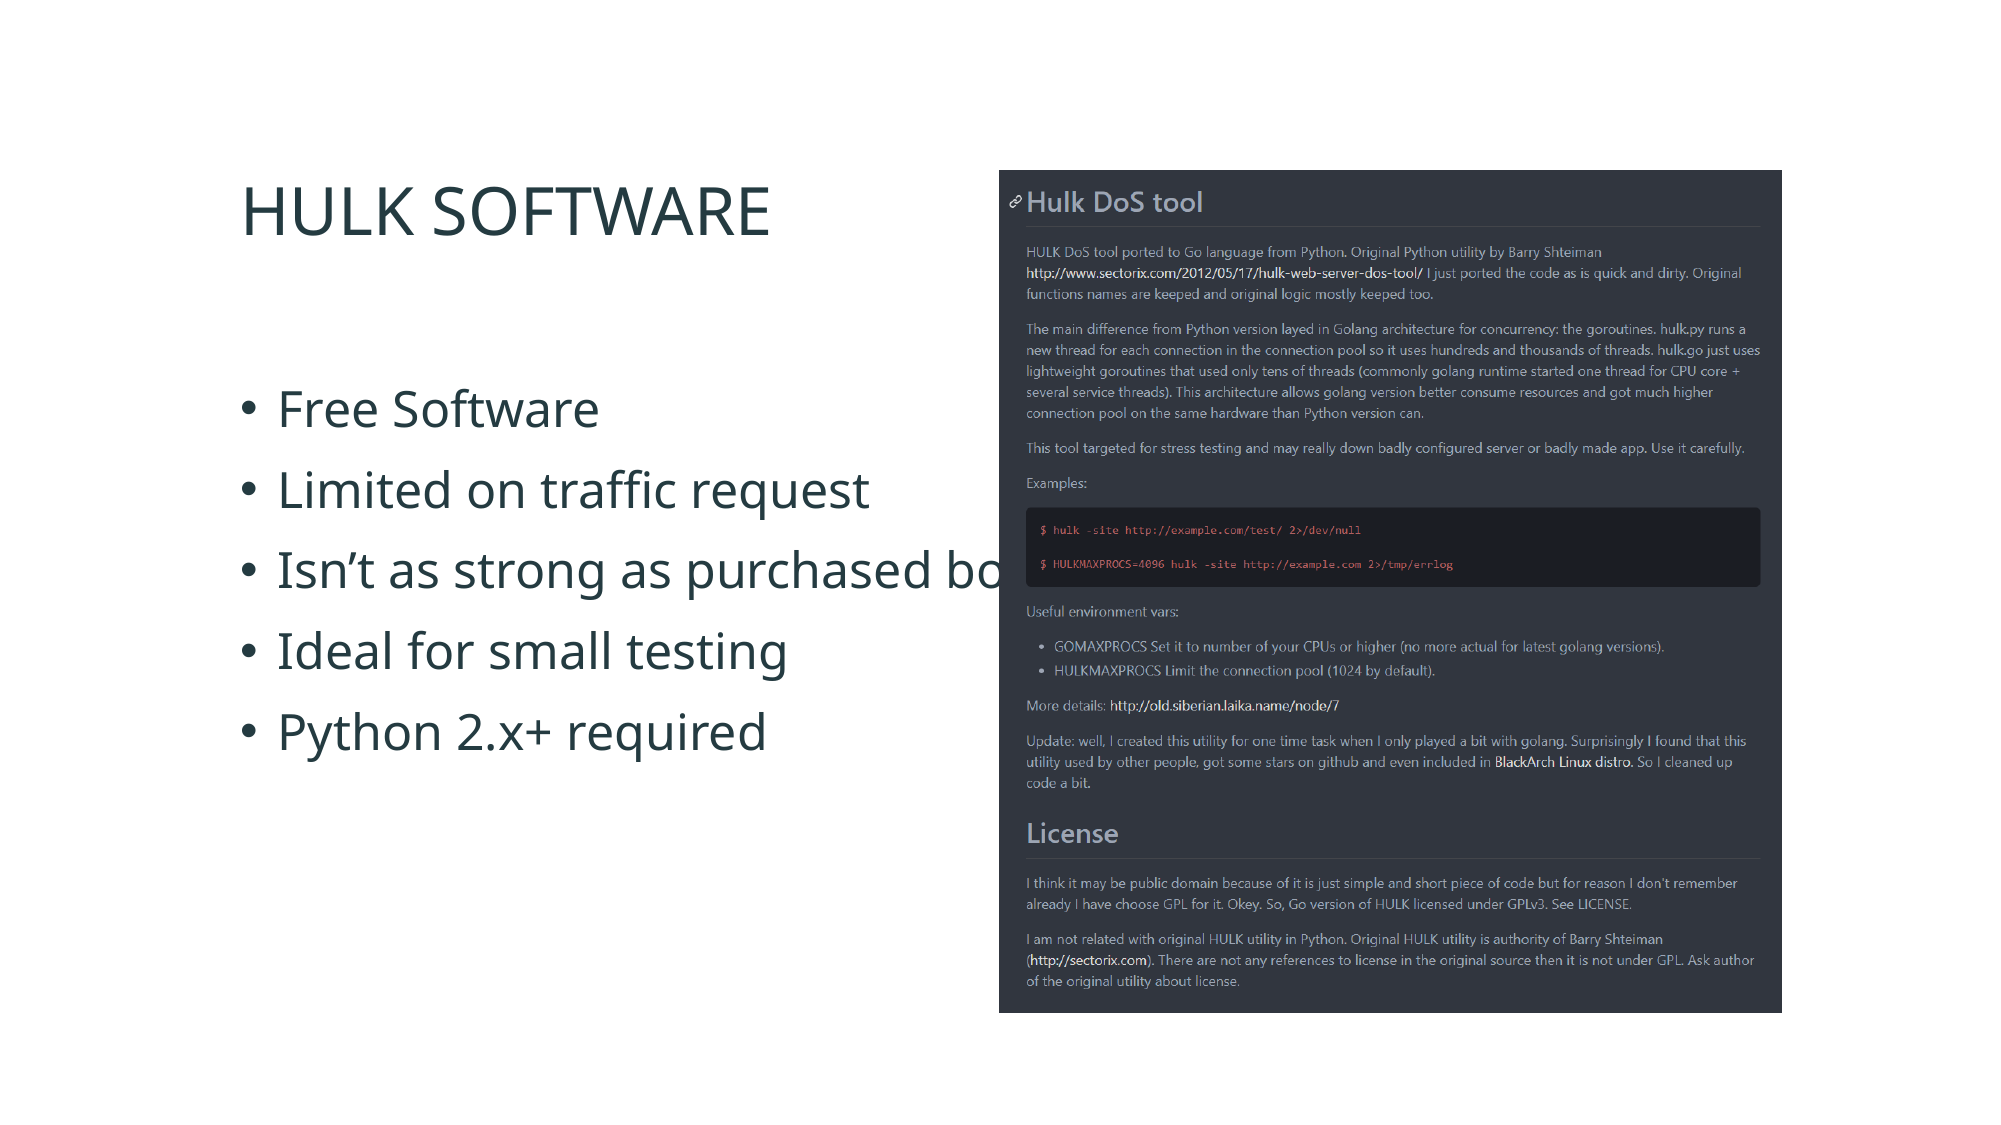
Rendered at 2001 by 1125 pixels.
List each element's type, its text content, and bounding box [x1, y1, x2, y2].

title HULK SOFTWARE [225, 112, 1782, 338]
list Free Software Limited on traffic request Isn’t as strong as purchased botnet Ideal for small testing Python 2.x+ required [225, 369, 994, 1013]
picture [999, 170, 1782, 1013]
